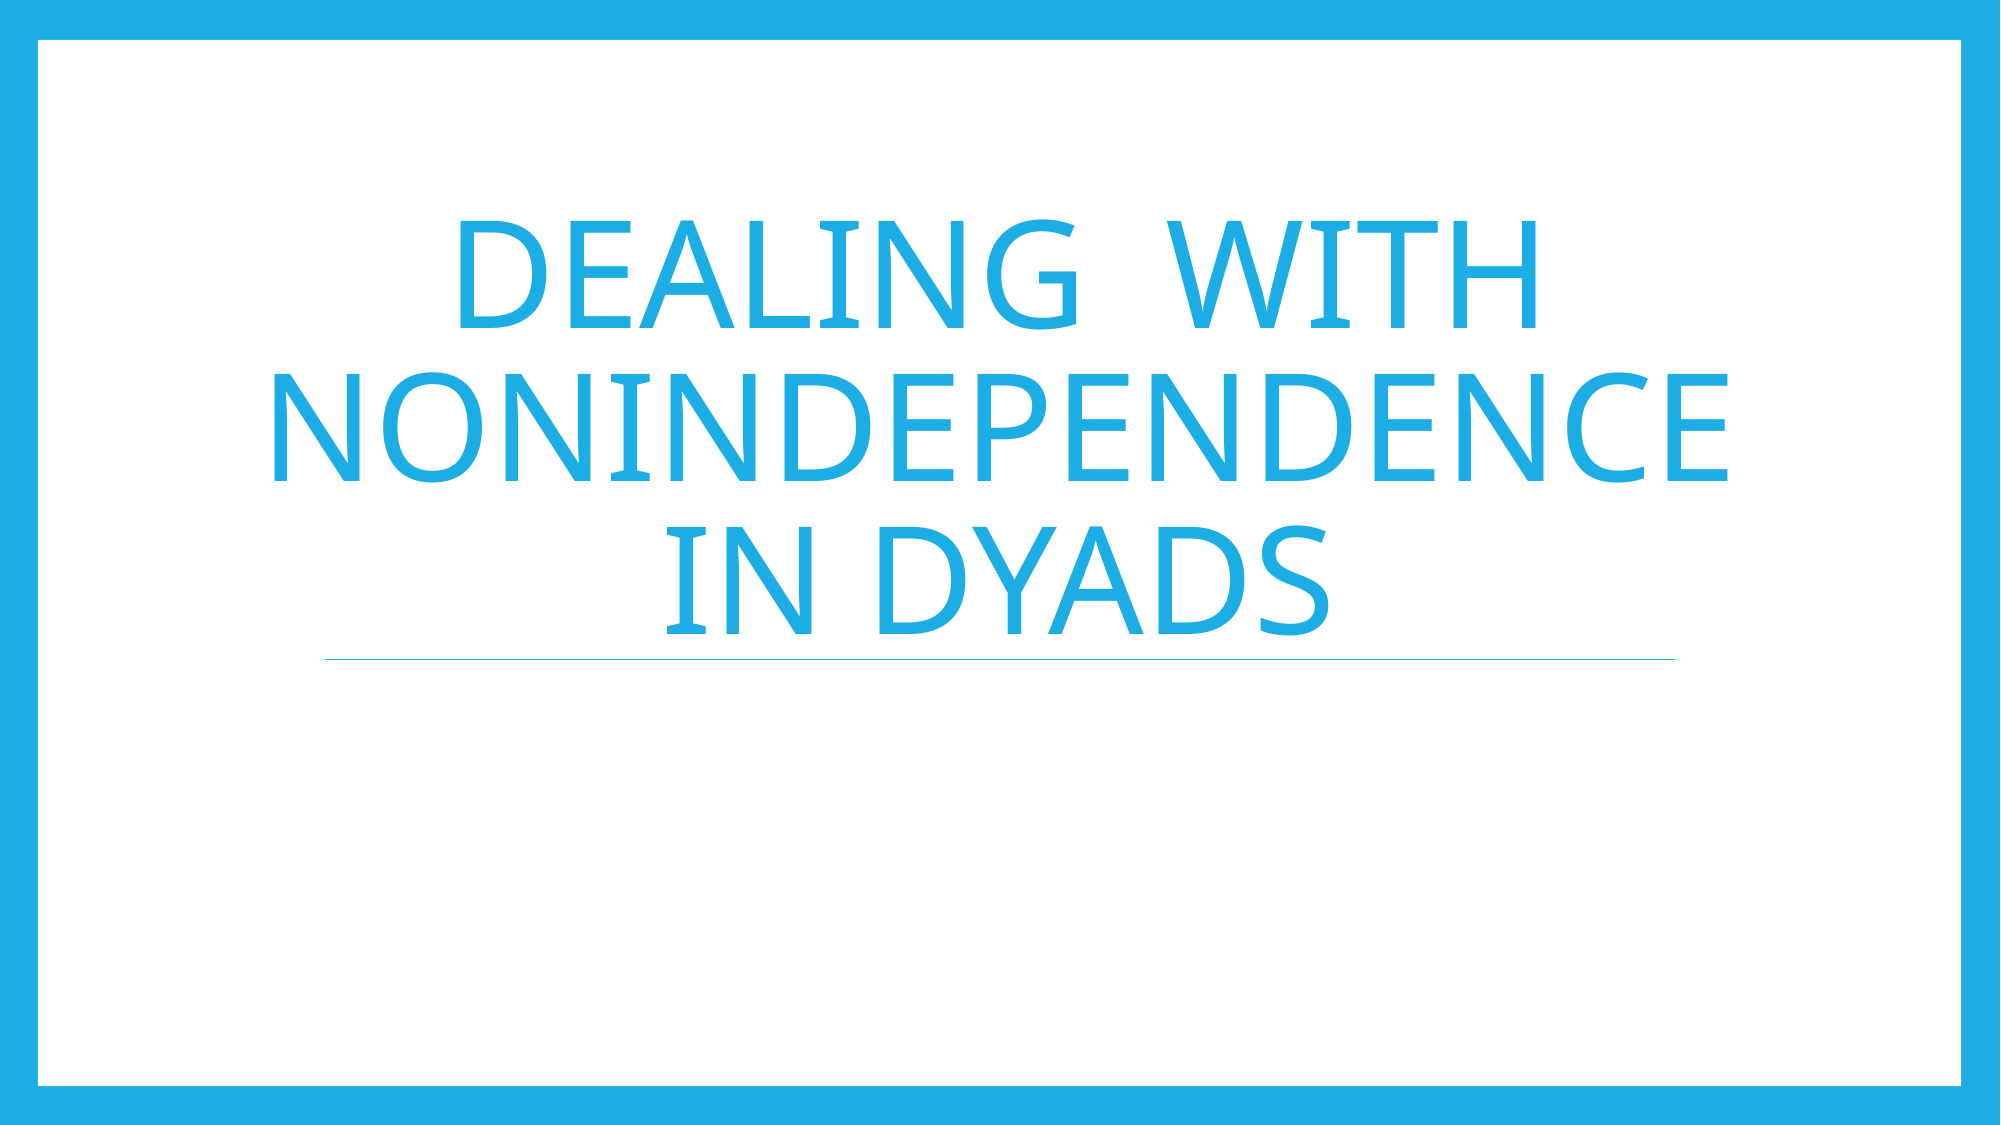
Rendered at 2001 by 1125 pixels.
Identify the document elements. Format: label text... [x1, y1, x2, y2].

title Dealing with Nonindependence in DYads [181, 192, 1817, 673]
